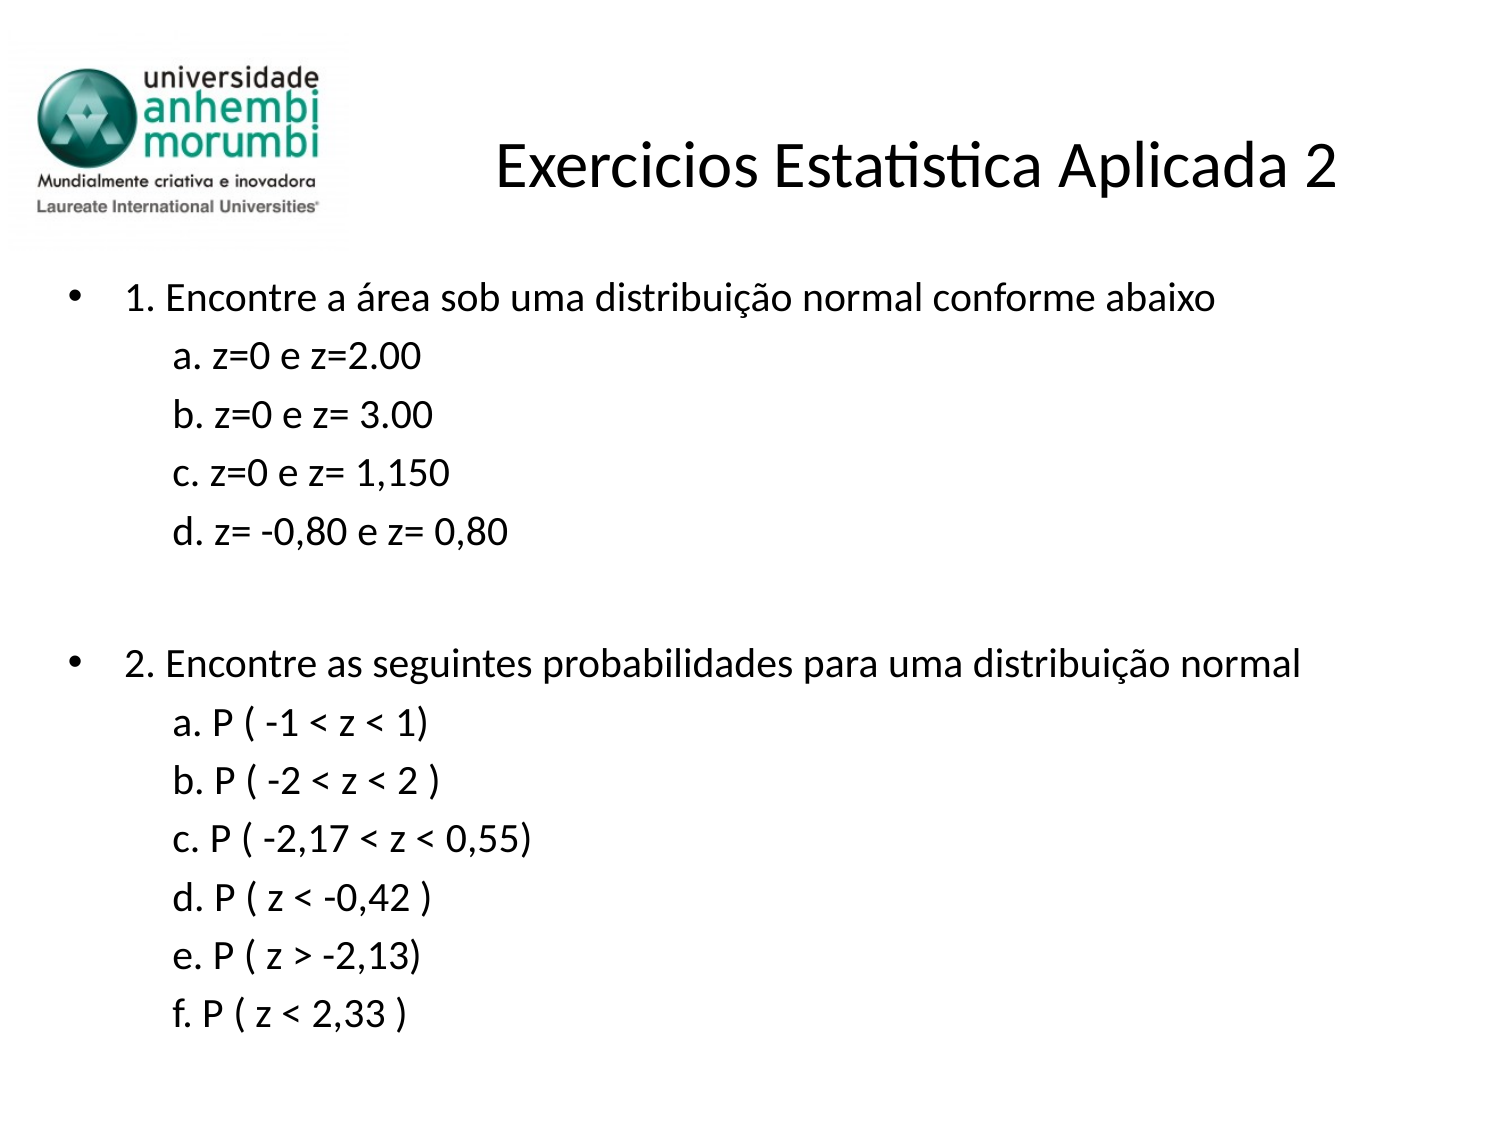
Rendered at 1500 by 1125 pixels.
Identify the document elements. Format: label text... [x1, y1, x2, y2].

picture [8, 30, 349, 252]
text_box 2. Encontre as seguintes probabilidades para uma distribuição normal a. P ( -1 < z < 1) b. P ( -2 < z < 2 ) c. P ( -2,17 < z < 0,55) d. P ( z < -0,42 ) e. P ( z > -2,13) f. P ( z < 2,33 ) [53, 628, 1425, 988]
list 1. Encontre a área sob uma distribuição normal conforme abaixo a. z=0 e z=2.00 b. z=0 e z= 3.00 c. z=0 e z= 1,150 d. z= -0,80 e z= 0,80 [53, 262, 1425, 622]
title Exercicios Estatistica Aplicada 2 [305, 113, 1500, 338]
